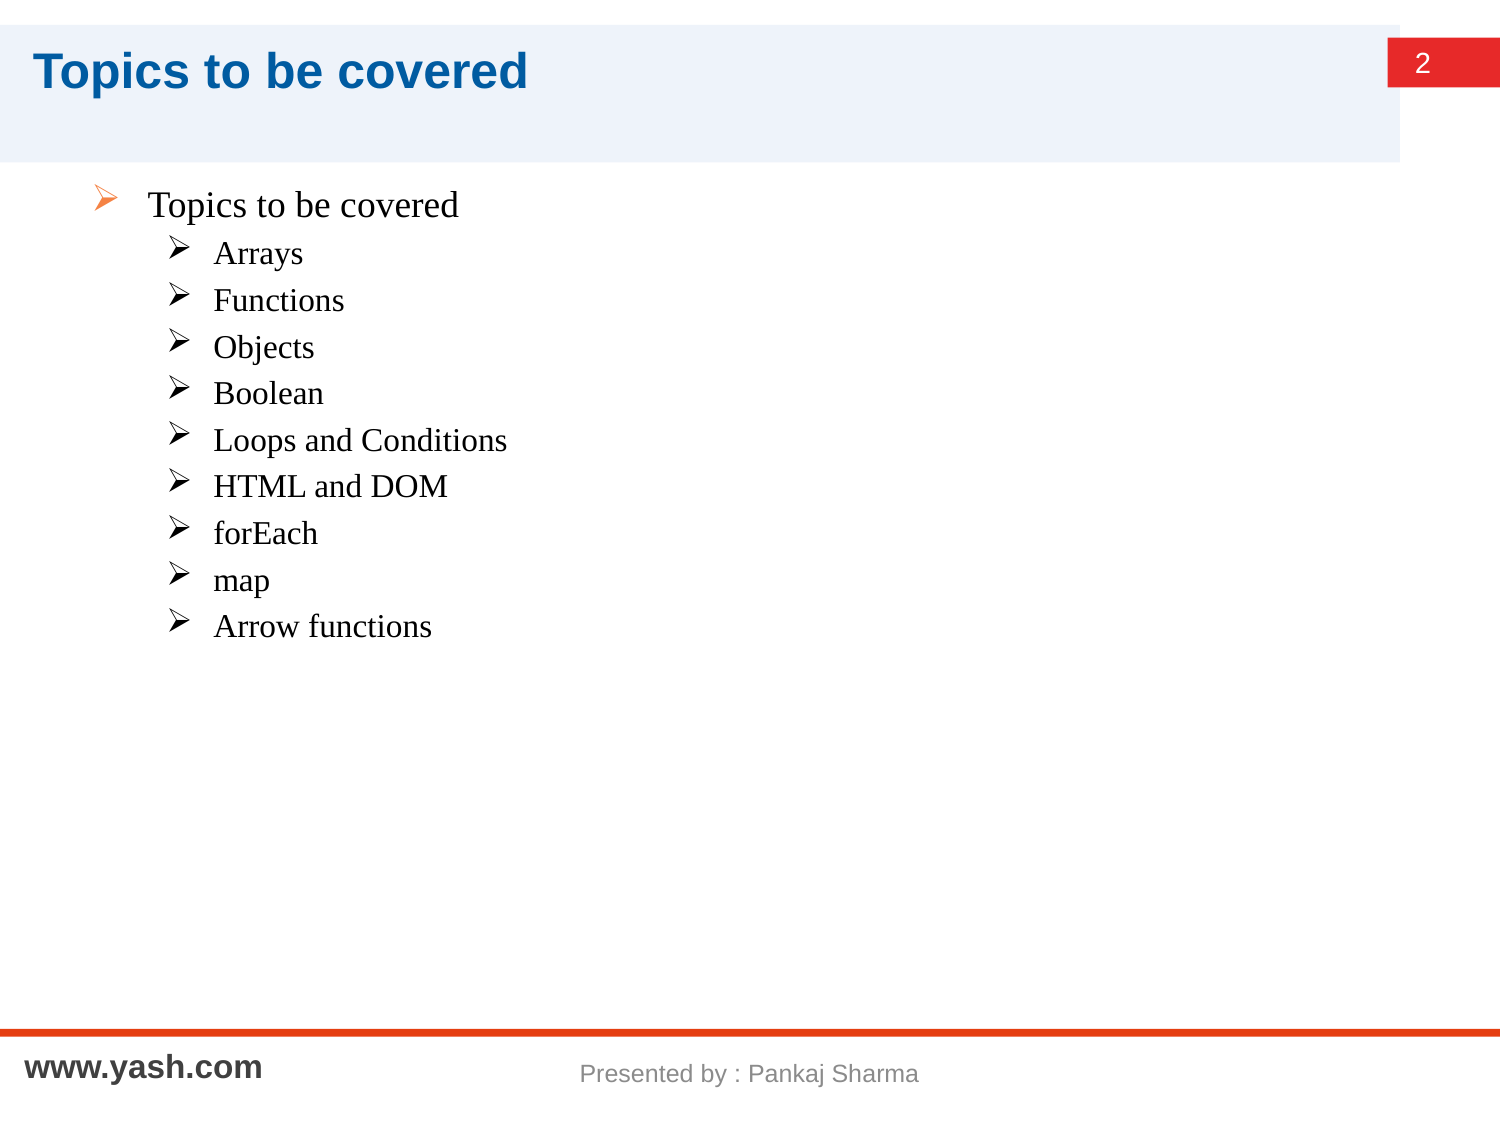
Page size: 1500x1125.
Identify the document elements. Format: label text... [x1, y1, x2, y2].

footer Presented by : Pankaj Sharma [512, 1042, 988, 1103]
list Topics to be covered Arrays Functions Objects Boolean Loops and Conditions HTML and DOM forEach map Arrow functions [76, 172, 1400, 681]
title Topics to be covered [0, 24, 1425, 113]
